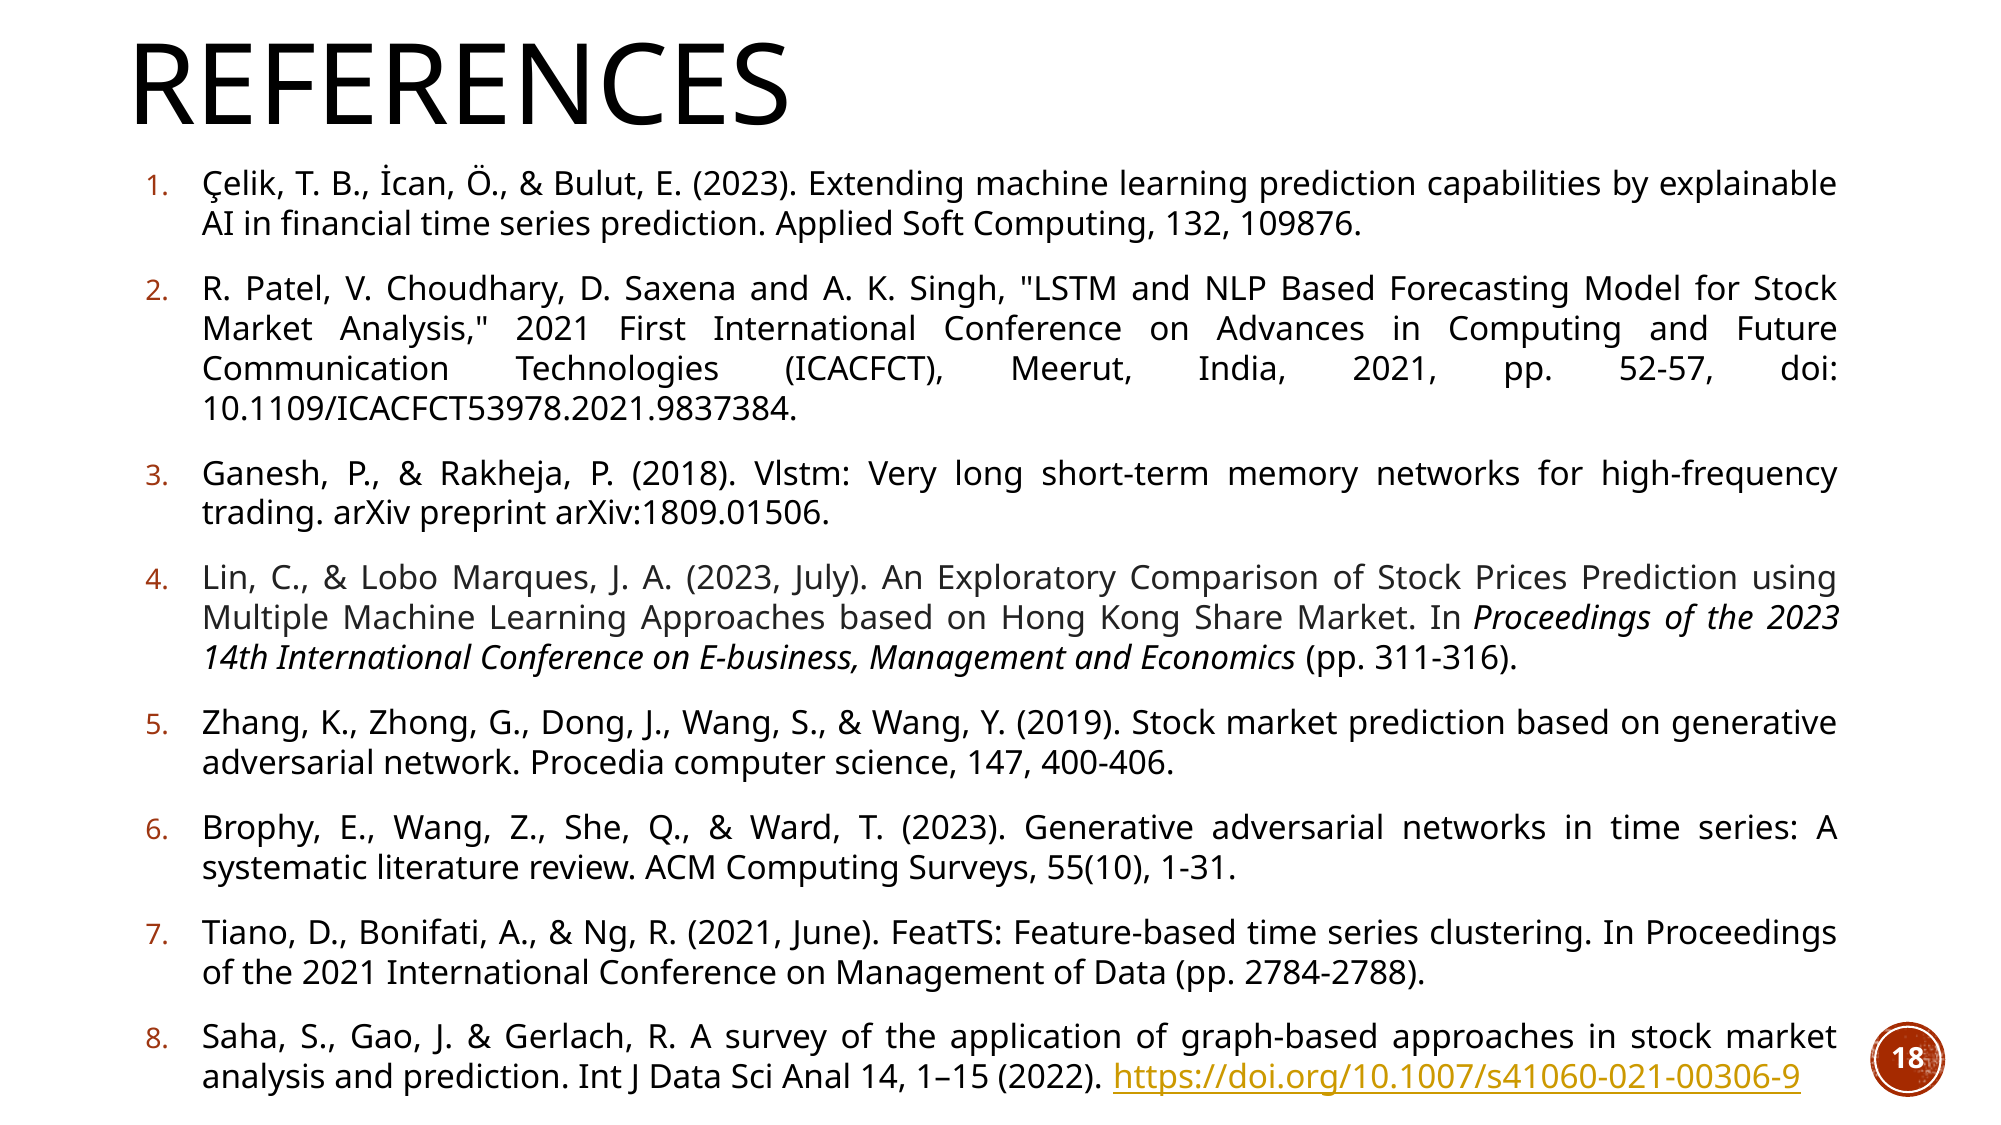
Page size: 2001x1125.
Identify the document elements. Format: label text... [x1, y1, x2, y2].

list Çelik, T. B., İcan, Ö., & Bulut, E. (2023). Extending machine learning prediction capabilities by explainable AI in financial time series prediction. Applied Soft Computing, 132, 109876. R. Patel, V. Choudhary, D. Saxena and A. K. Singh, "LSTM and NLP Based Forecasting Model for Stock Market Analysis," 2021 First International Conference on Advances in Computing and Future Communication Technologies (ICACFCT), Meerut, India, 2021, pp. 52-57, doi: 10.1109/ICACFCT53978.2021.9837384. Ganesh, P., & Rakheja, P. (2018). Vlstm: Very long short-term memory networks for high-frequency trading. arXiv preprint arXiv:1809.01506. Lin, C., & Lobo Marques, J. A. (2023, July). An Exploratory Comparison of Stock Prices Prediction using Multiple Machine Learning Approaches based on Hong Kong Share Market. In Proceedings of the 2023 14th International Conference on E-business, Management and Economics (pp. 311-316). Zhang, K., Zhong, G., Dong, J., Wang, S., & Wang, Y. (2019). Stock market prediction based on generative adversarial network. Procedia computer science, 147, 400-406. Brophy, E., Wang, Z., She, Q., & Ward, T. (2023). Generative adversarial networks in time series: A systematic literature review. ACM Computing Surveys, 55(10), 1-31. Tiano, D., Bonifati, A., & Ng, R. (2021, June). FeatTS: Feature-based time series clustering. In Proceedings of the 2021 International Conference on Management of Data (pp. 2784-2788). Saha, S., Gao, J. & Gerlach, R. A survey of the application of graph-based approaches in stock market analysis and prediction. Int J Data Sci Anal 14, 1–15 (2022). https://doi.org/10.1007/s41060-021-00306-9 [130, 154, 1856, 940]
title References [110, 0, 1836, 198]
slide_number 18 [1855, 1028, 1961, 1089]
